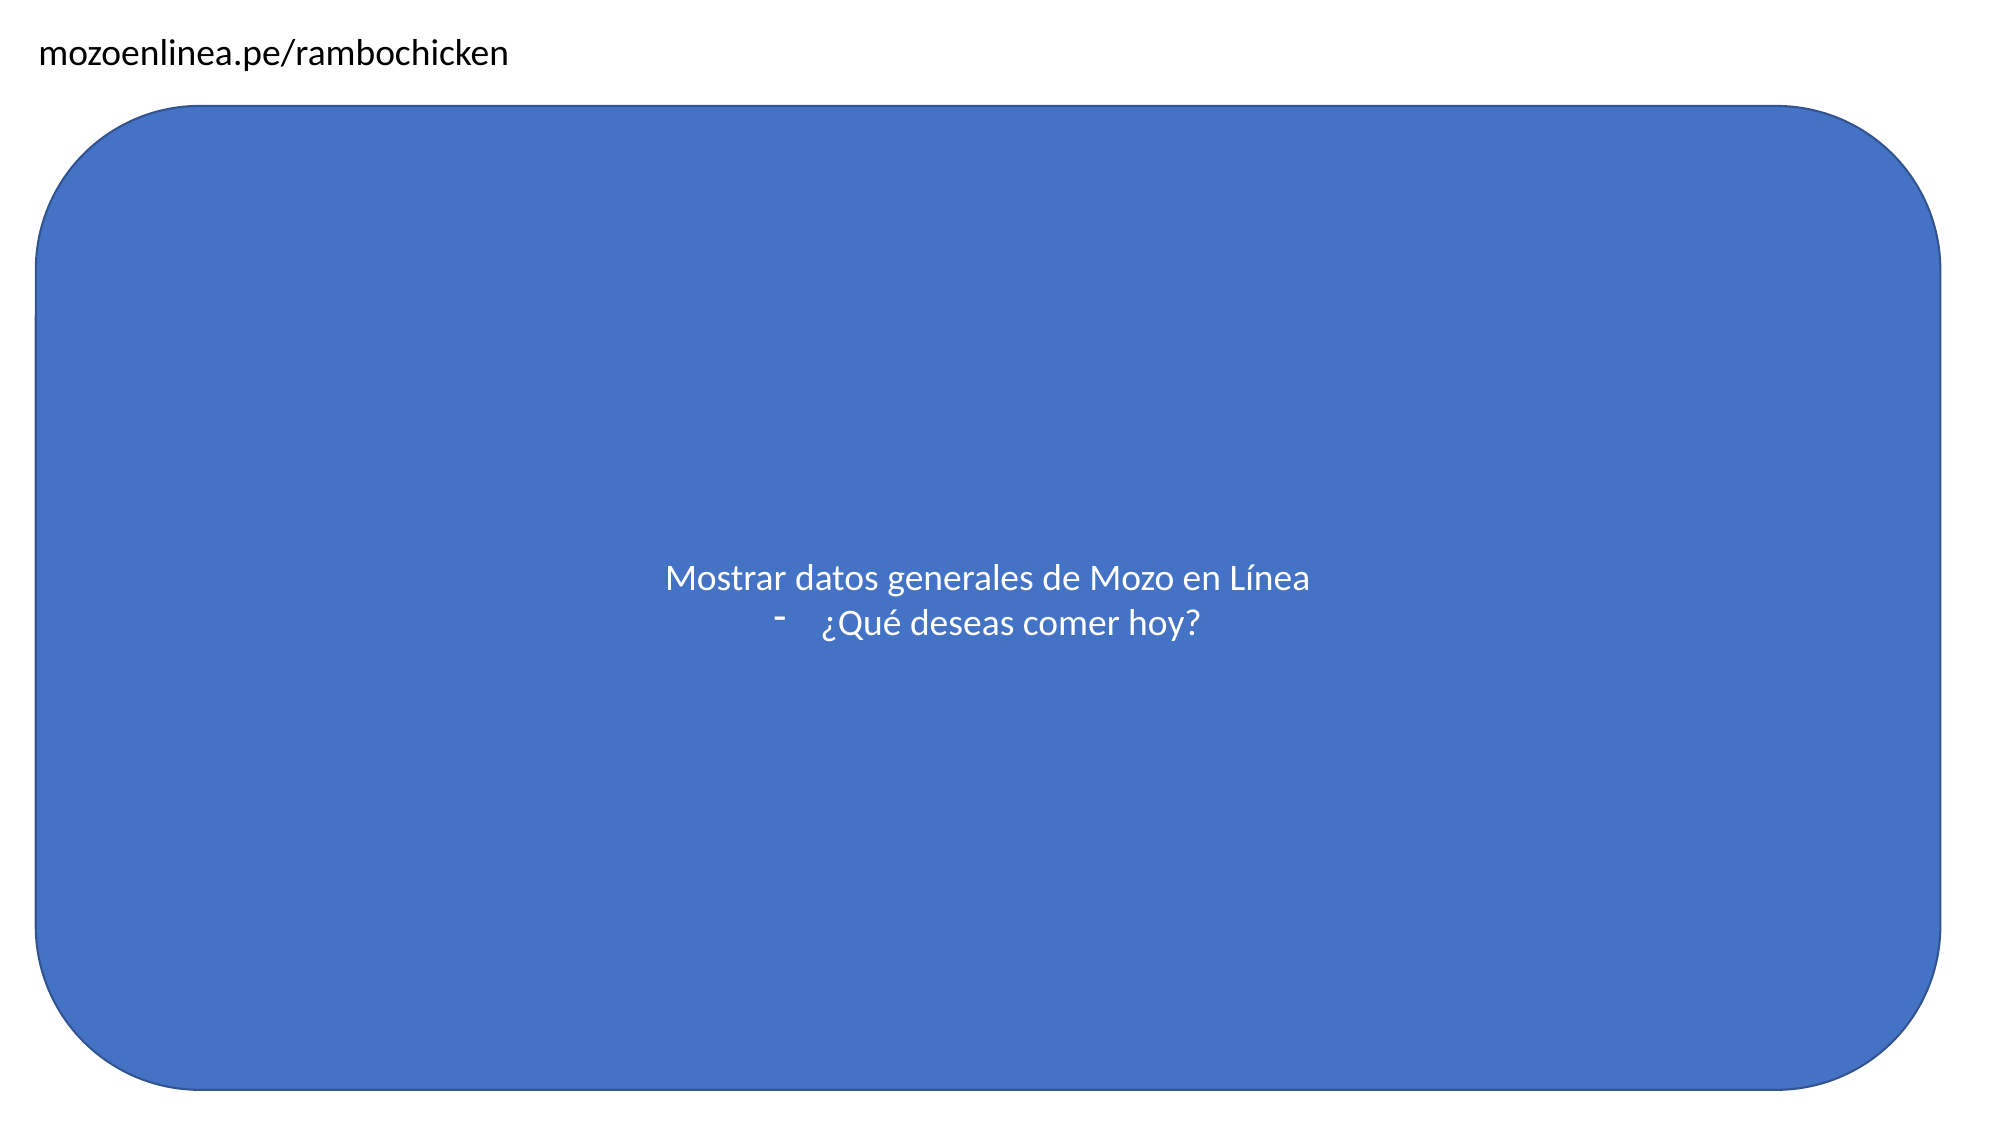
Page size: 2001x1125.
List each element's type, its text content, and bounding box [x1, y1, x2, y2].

text_box mozoenlinea.pe/rambochicken [23, 20, 525, 81]
text_box Mostrar datos generales de Mozo en Línea ¿Qué deseas comer hoy? [34, 104, 1942, 1091]
